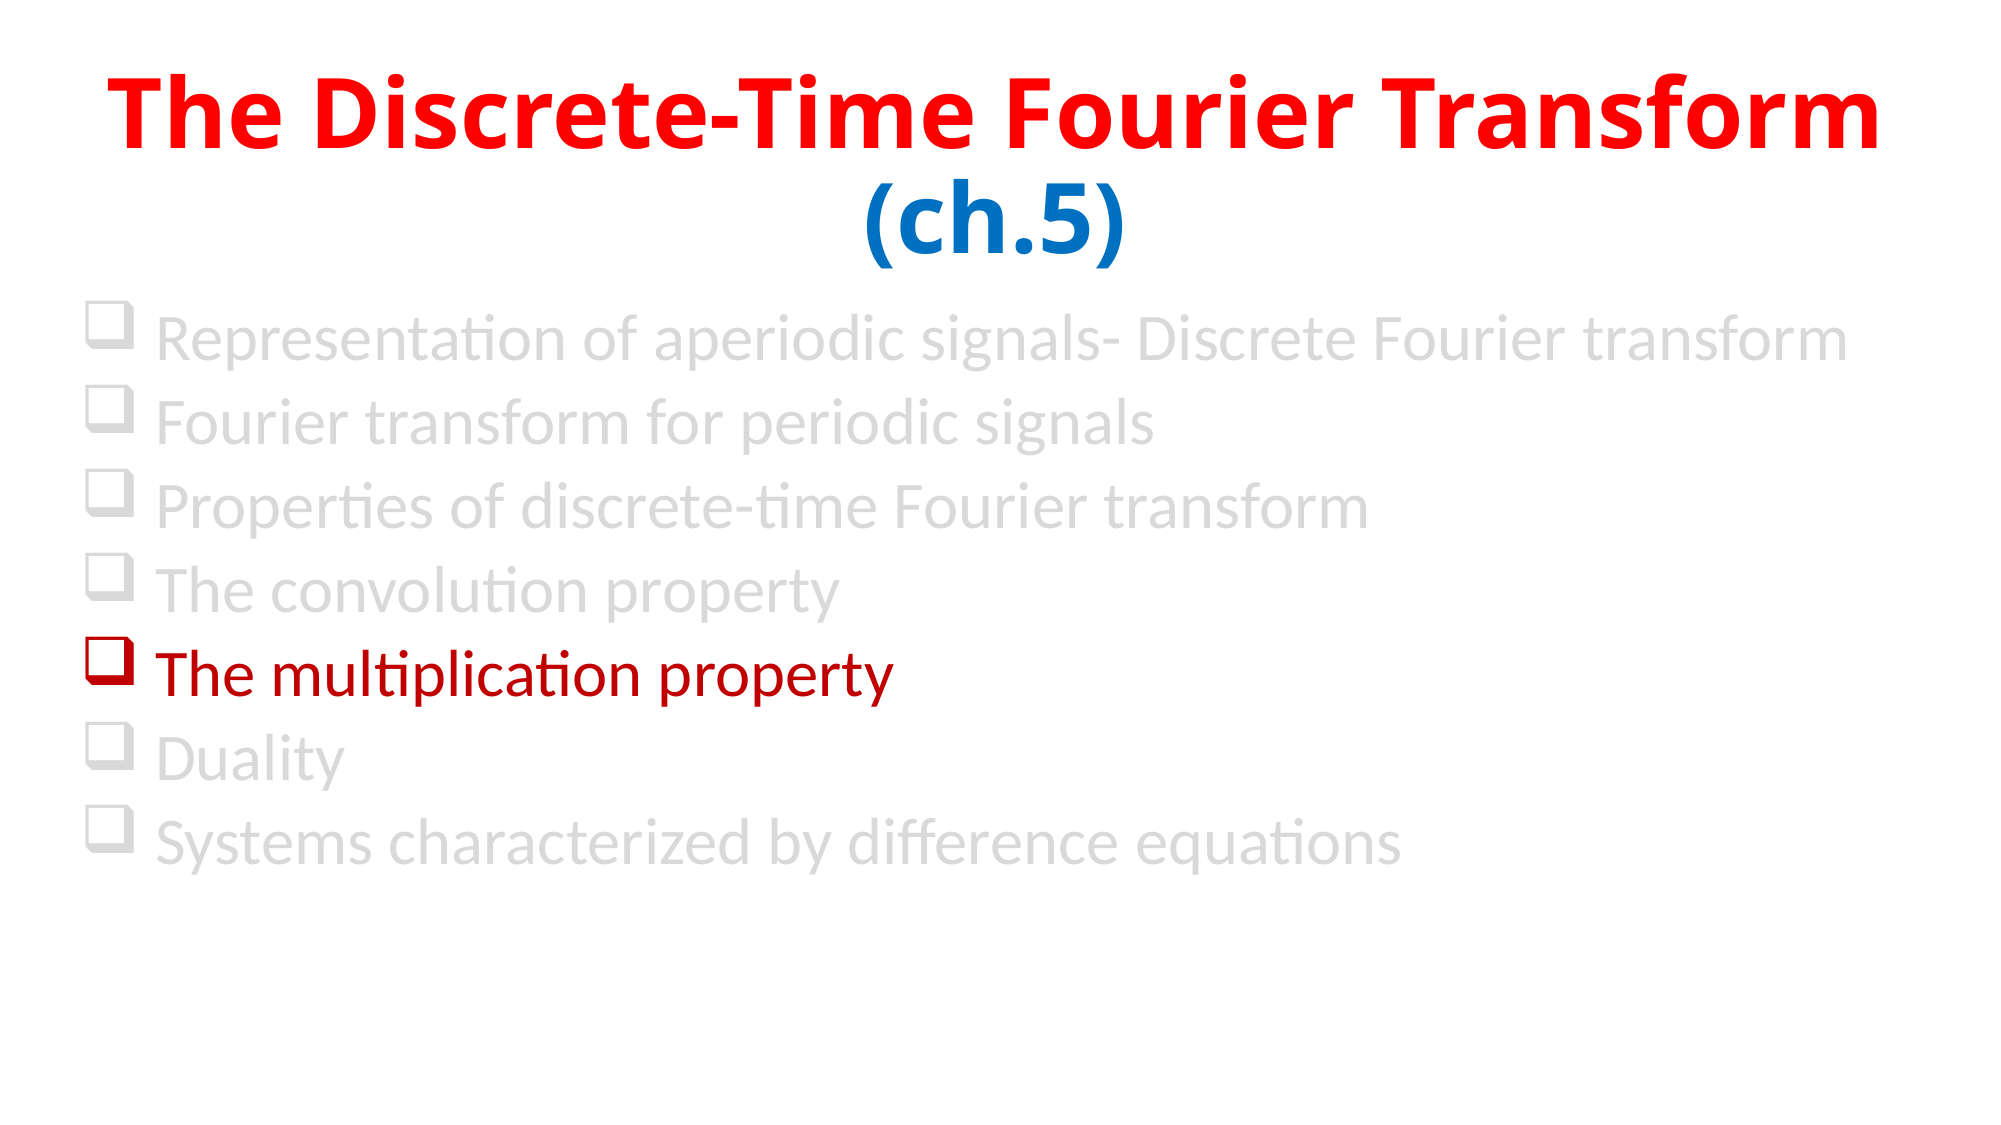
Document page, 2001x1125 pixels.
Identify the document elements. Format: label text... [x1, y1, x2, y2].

title The Discrete-Time Fourier Transform (ch.5) [65, 54, 1926, 282]
text_box Representation of aperiodic signals- Discrete Fourier transform Fourier transform for periodic signals Properties of discrete-time Fourier transform The convolution property The multiplication property Duality Systems characterized by difference equations [65, 282, 1935, 960]
